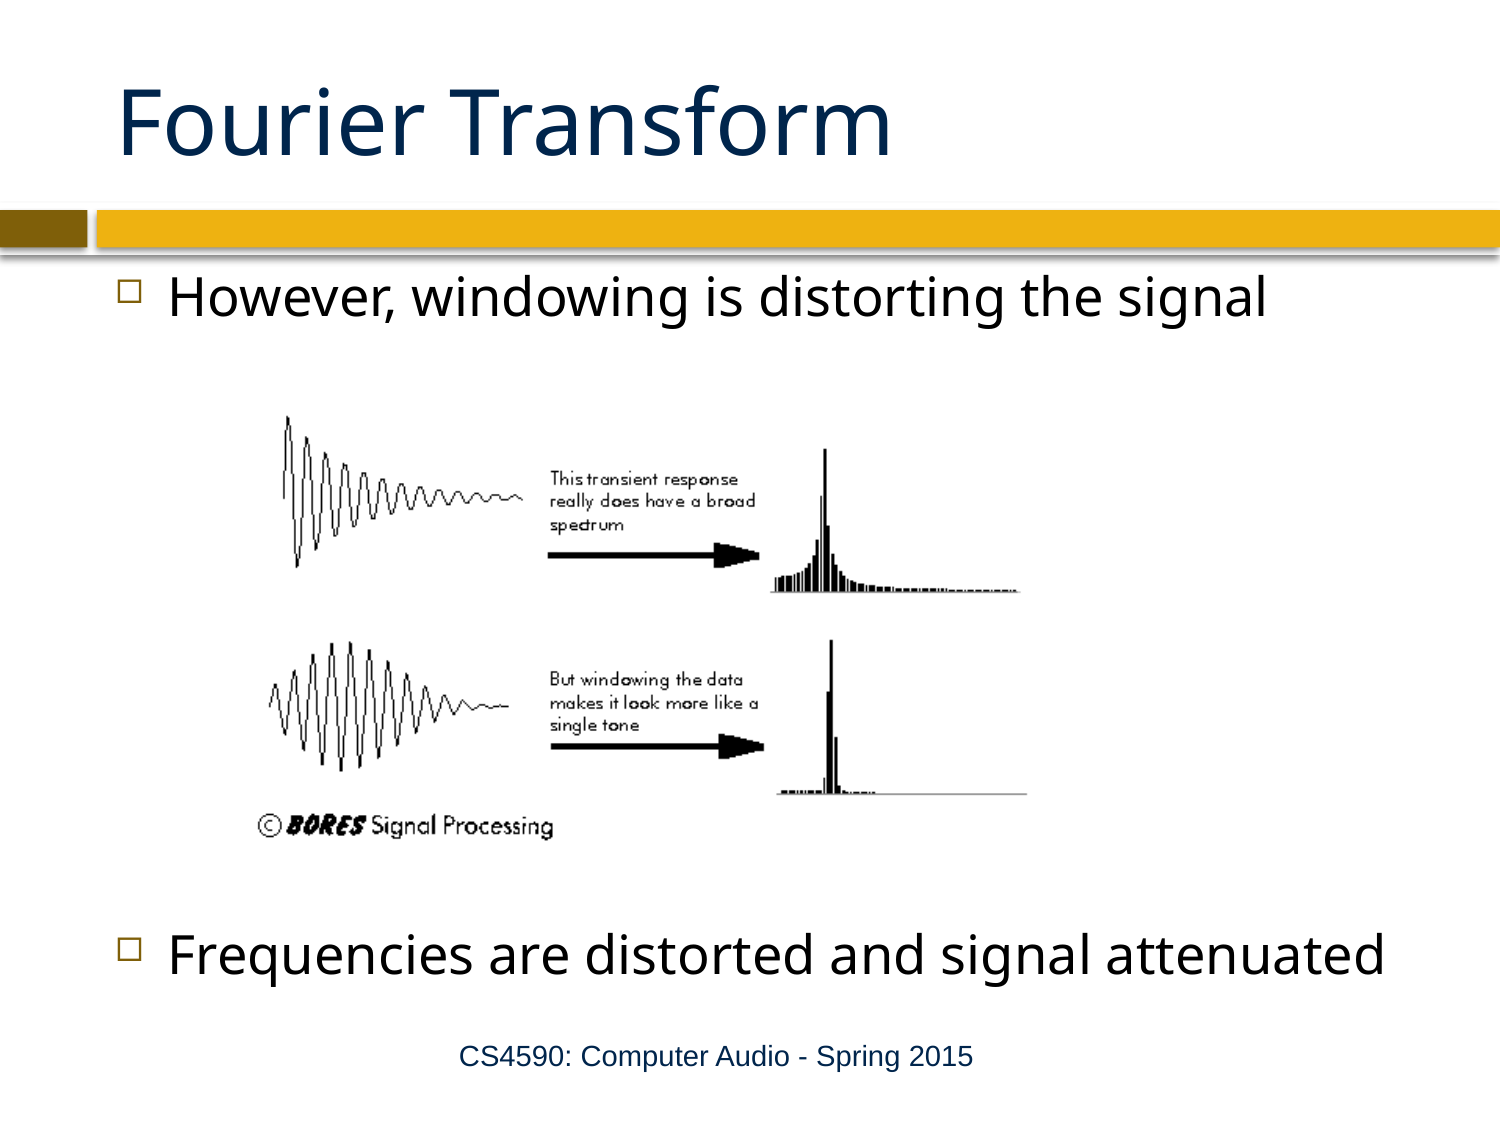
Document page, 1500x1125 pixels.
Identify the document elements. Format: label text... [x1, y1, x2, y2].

footer CS4590: Computer Audio - Spring 2015 [99, 1024, 990, 1085]
list However, windowing is distorting the signal Frequencies are distorted and signal attenuated [100, 262, 1438, 1000]
title Fourier Transform [100, 37, 1438, 200]
picture [249, 399, 1068, 862]
